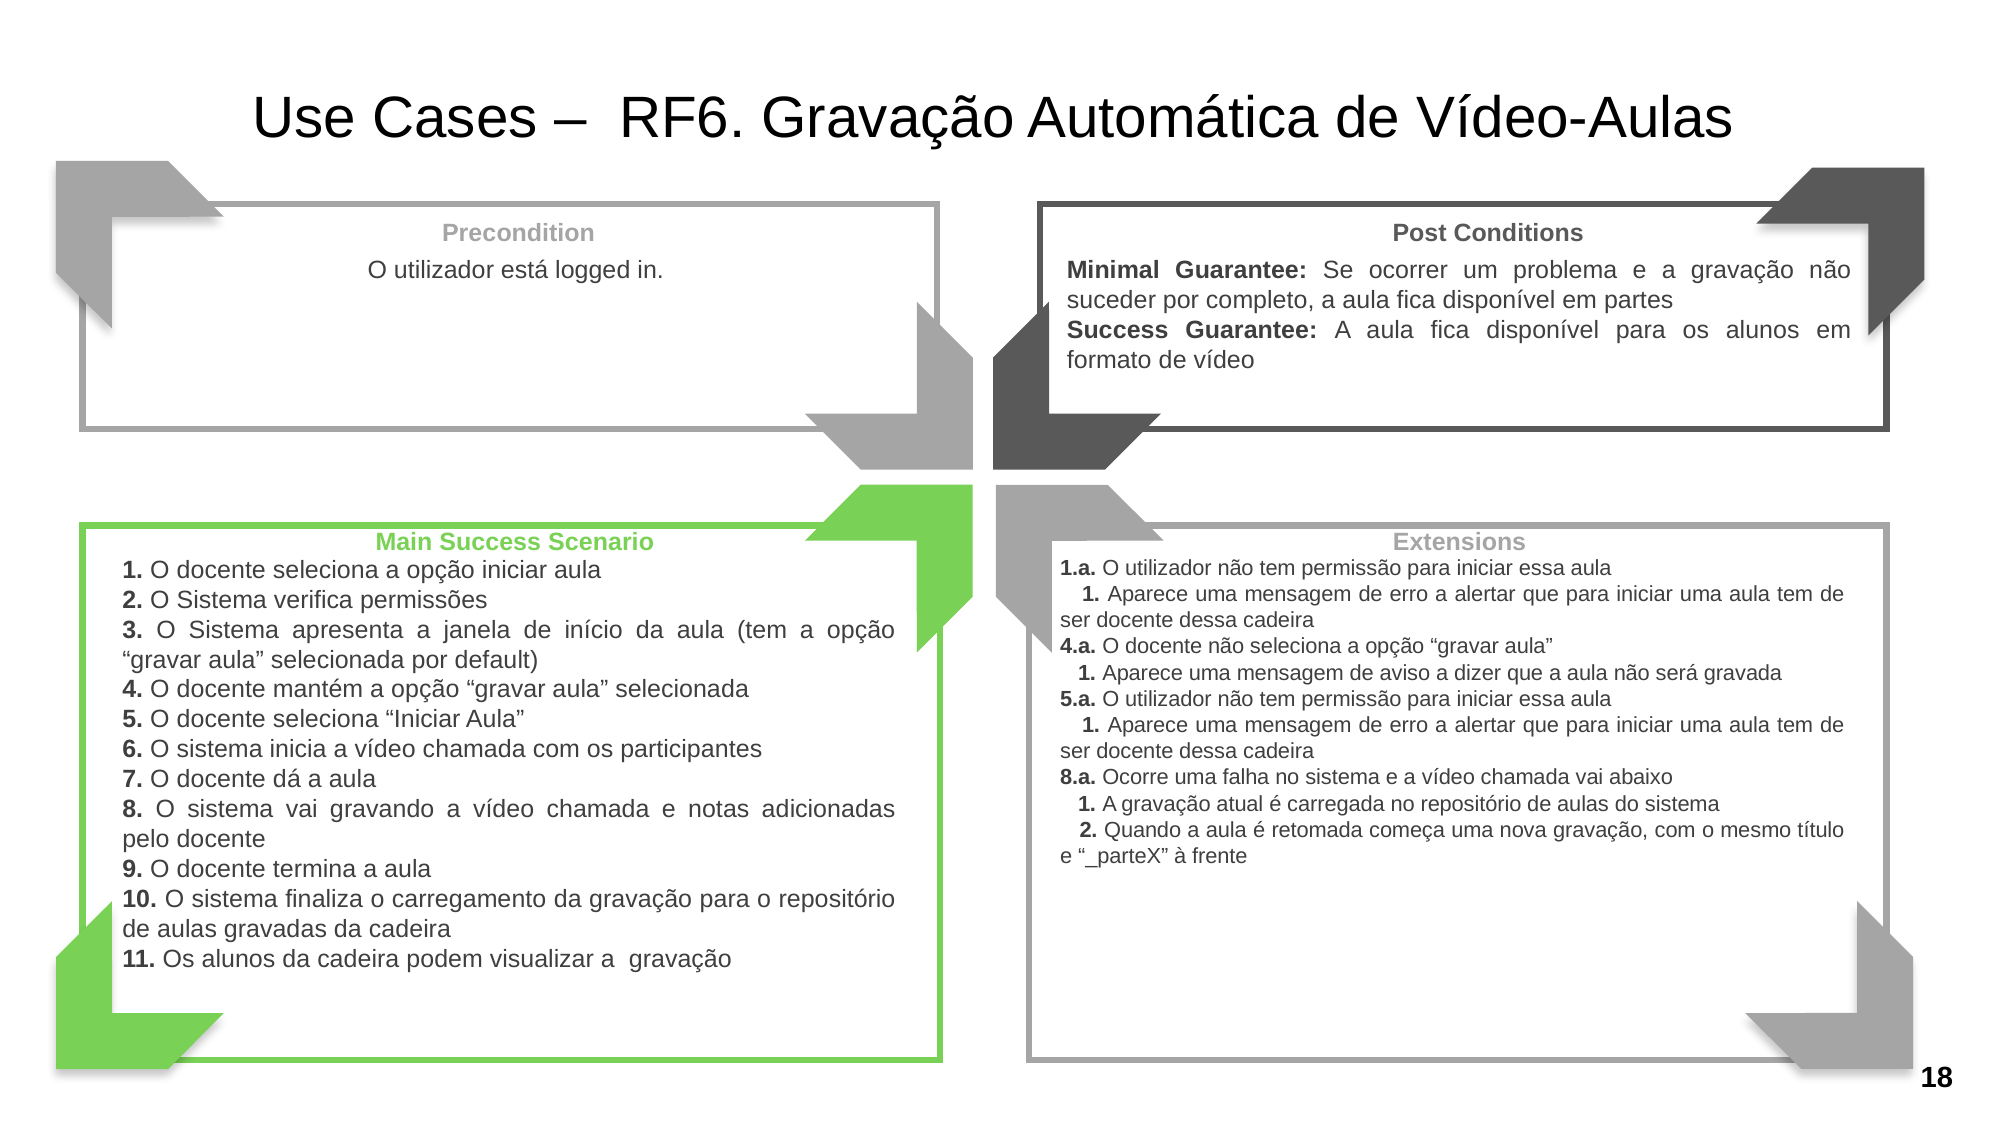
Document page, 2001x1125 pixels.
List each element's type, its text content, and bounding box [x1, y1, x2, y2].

text_box 1.a. O utilizador não tem permissão para iniciar essa aula 1. Aparece uma mensagem de erro a alertar que para iniciar uma aula tem de ser docente dessa cadeira 4.a. O docente não seleciona a opção “gravar aula” 1. Aparece uma mensagem de aviso a dizer que a aula não será gravada 5.a. O utilizador não tem permissão para iniciar essa aula 1. Aparece uma mensagem de erro a alertar que para iniciar uma aula tem de ser docente dessa cadeira 8.a. Ocorre uma falha no sistema e a vídeo chamada vai abaixo 1. A gravação atual é carregada no repositório de aulas do sistema 2. Quando a aula é retomada começa uma nova gravação, com o mesmo título e “_parteX” à frente [1045, 563, 1861, 876]
text_box [995, 484, 1141, 646]
text_box Extensions [1038, 517, 1888, 563]
text_box Post Conditions [1126, 209, 1858, 255]
text_box [993, 301, 1161, 470]
text_box Main Success Scenario [229, 517, 807, 563]
text_box [804, 301, 973, 470]
text_box [82, 525, 229, 930]
text_box [117, 541, 940, 1061]
text_box 18 [1851, 1050, 2000, 1101]
text_box [56, 906, 224, 1070]
text_box [1745, 901, 1914, 1069]
list Use Cases – RF6. Gravação Automática de Vídeo-Aulas [53, 55, 1952, 175]
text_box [224, 209, 808, 292]
text_box [1770, 167, 1925, 336]
text_box Minimal Guarantee: Se ocorrer um problema e a gravação não suceder por completo, a aula fica disponível em partes Success Guarantee: A aula fica disponível para os alunos em formato de vídeo [1051, 245, 1868, 381]
text_box [55, 160, 220, 329]
text_box [1028, 563, 1887, 1061]
text_box [1040, 204, 1887, 429]
text_box 1. O docente seleciona a opção iniciar aula 2. O Sistema verifica permissões 3. O Sistema apresenta a janela de início da aula (tem a opção “gravar aula” selecionada por default) 4. O docente mantém a opção “gravar aula” selecionada 5. O docente seleciona “Iniciar Aula” 6. O sistema inicia a vídeo chamada com os participantes 7. O docente dá a aula 8. O sistema vai gravando a vídeo chamada e notas adicionadas pelo docente 9. O docente termina a aula 10. O sistema finaliza o carregamento da gravação para o repositório de aulas gravadas da cadeira 11. Os alunos da cadeira podem visualizar a gravação [107, 545, 912, 1010]
text_box [807, 484, 973, 653]
text_box [807, 525, 819, 537]
text_box [82, 204, 937, 429]
